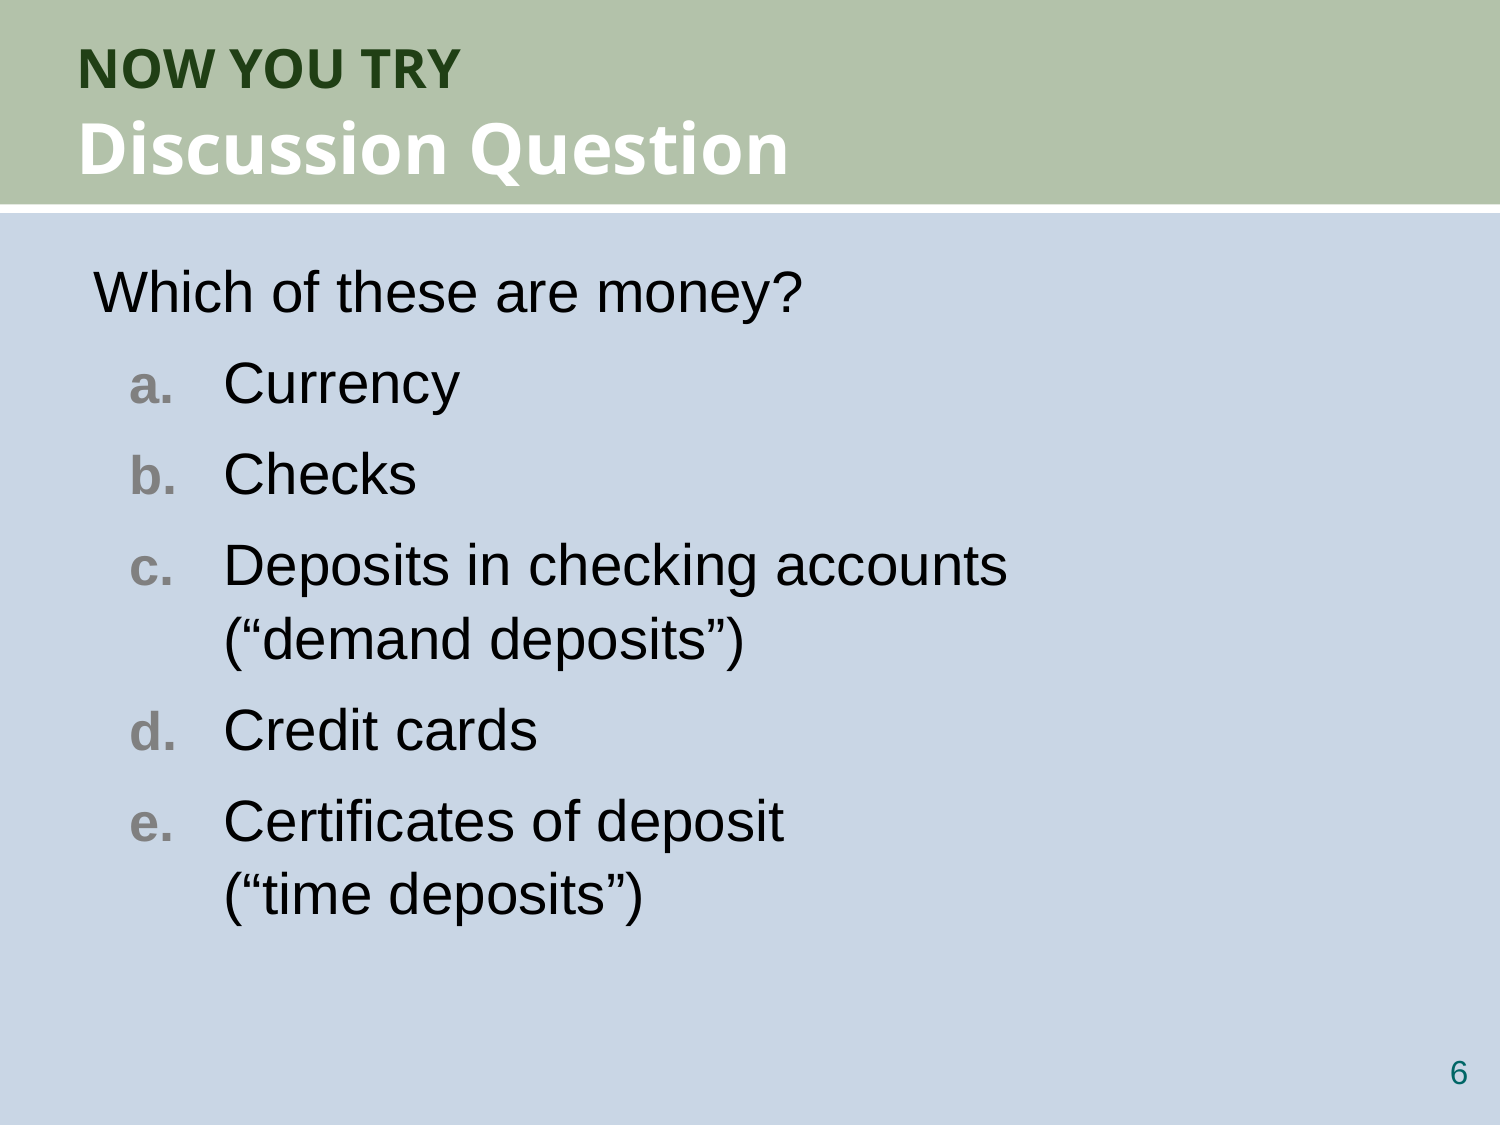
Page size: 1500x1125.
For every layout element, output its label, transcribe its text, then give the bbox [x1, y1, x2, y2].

title NOW YOU TRY Discussion Question [76, 32, 1430, 188]
list Which of these are money? a. Currency b. Checks c. Deposits in checking accounts (“demand deposits”) d. Credit cards e. Certificates of deposit (“time deposits”) [78, 243, 1425, 1005]
text_box [0, 202, 1500, 215]
text_box [0, 0, 1500, 202]
text_box 5 [1386, 1051, 1469, 1100]
